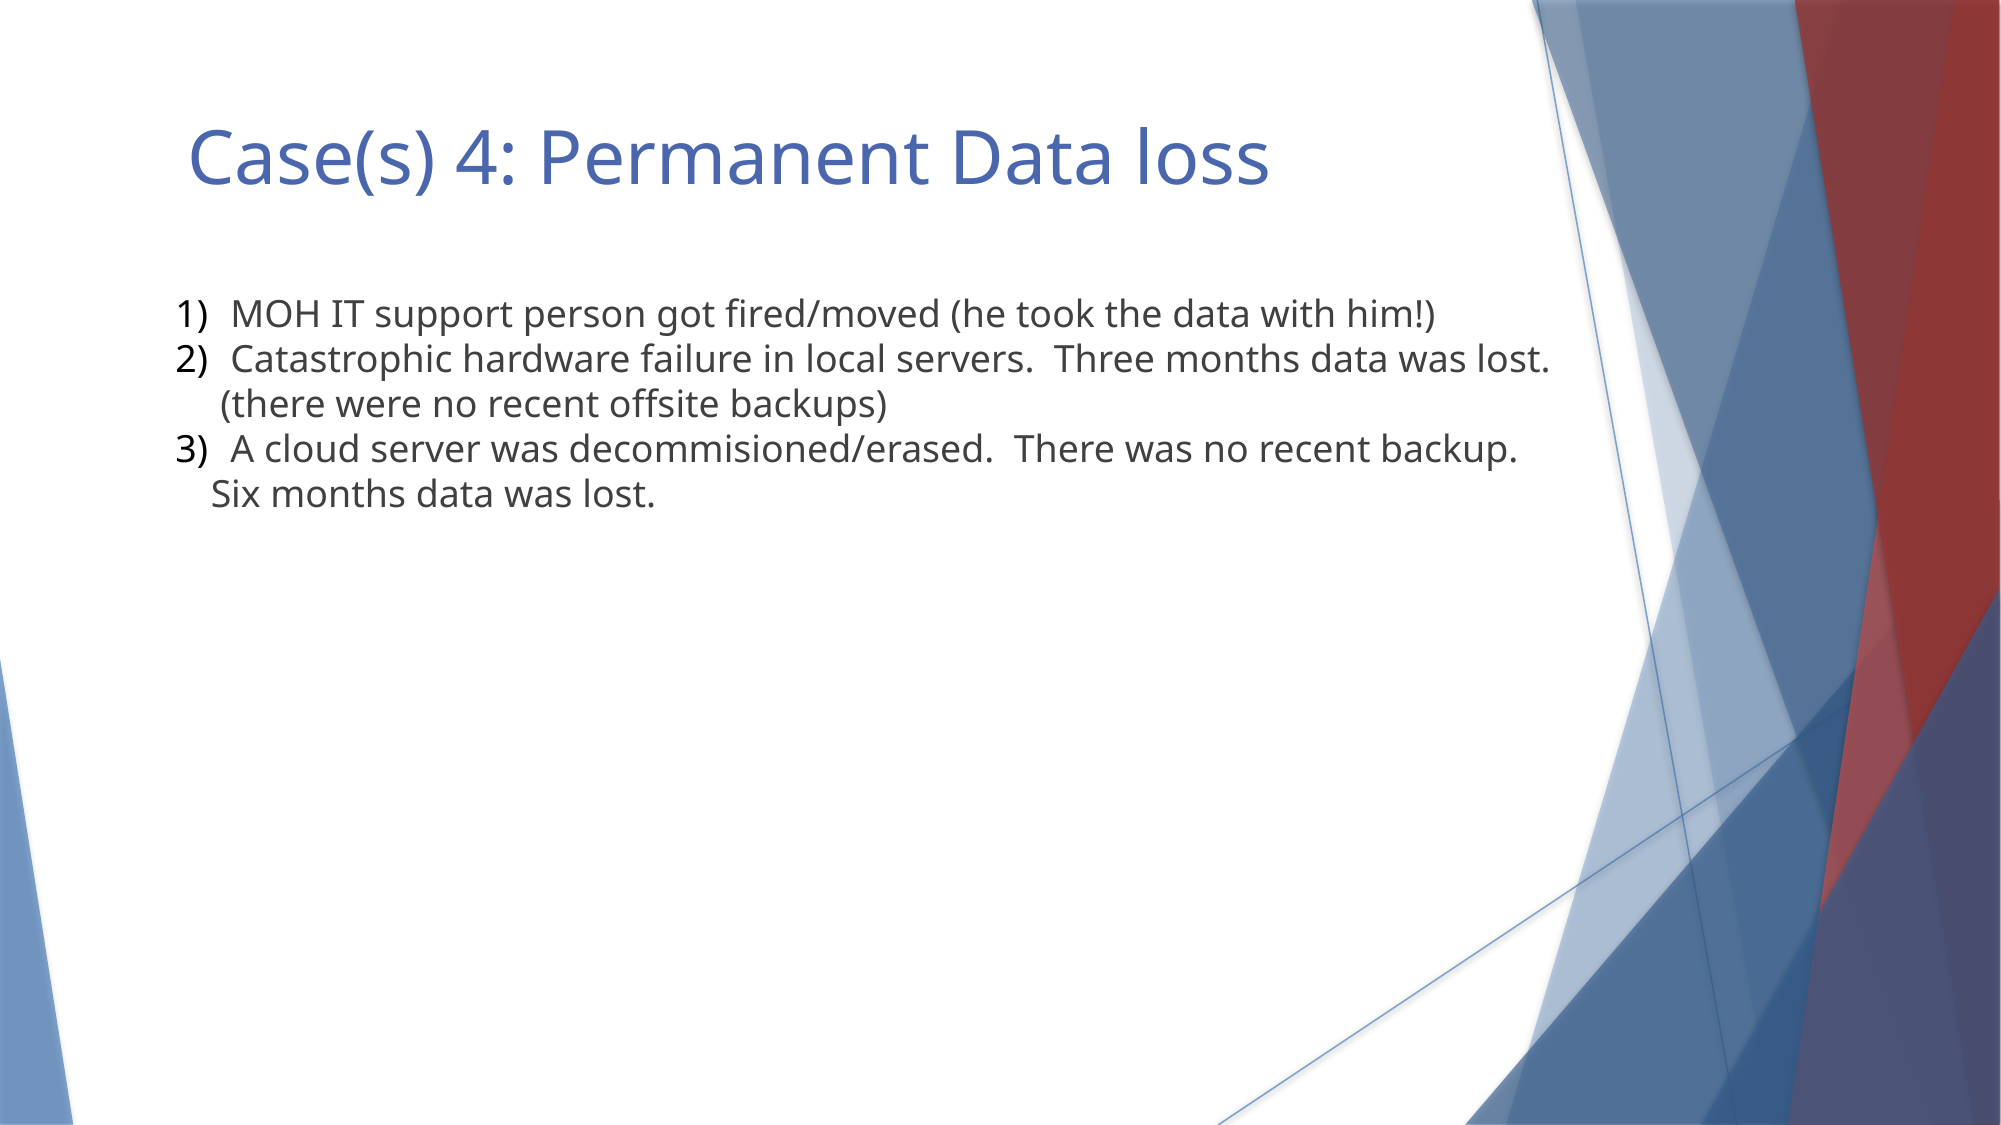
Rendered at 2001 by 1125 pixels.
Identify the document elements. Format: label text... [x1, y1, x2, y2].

text_box Case(s) 4: Permanent Data loss [172, 102, 1583, 319]
text_box MOH IT support person got fired/moved (he took the data with him!) Catastrophic hardware failure in local servers. Three months data was lost. (there were no recent offsite backups) A cloud server was decommisioned/erased. There was no recent backup. Six months data was lost. [160, 237, 1571, 874]
